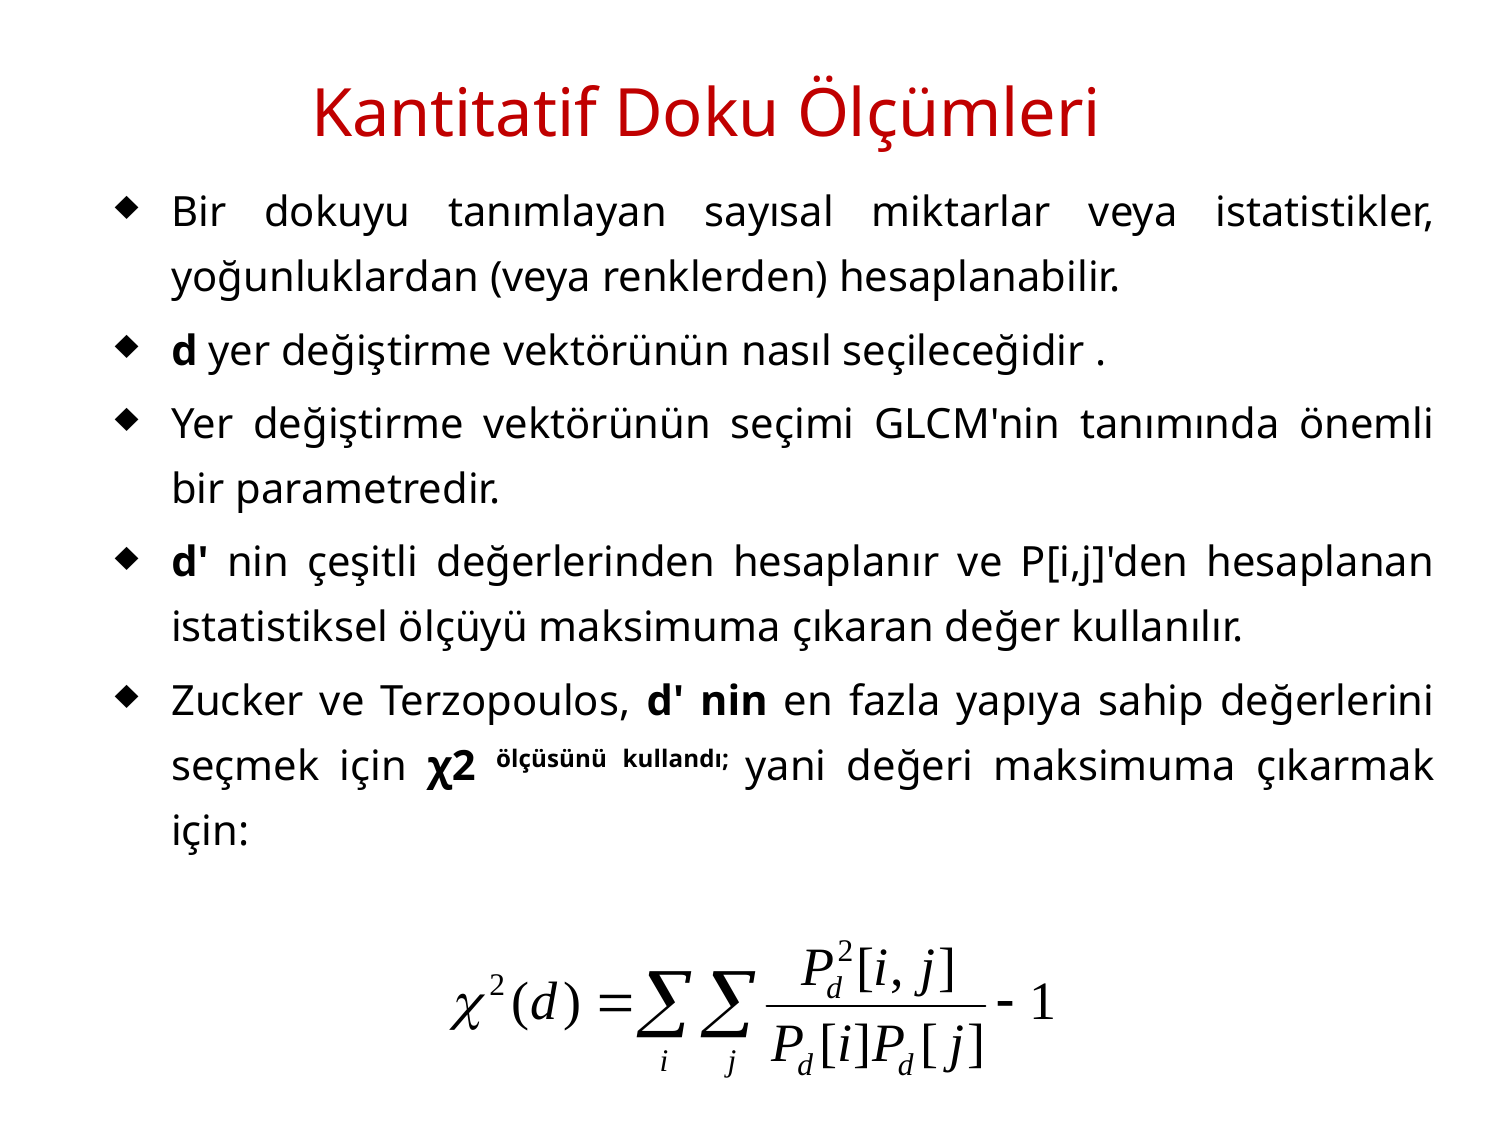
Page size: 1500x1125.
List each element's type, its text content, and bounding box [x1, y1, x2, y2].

title Kantitatif Doku Ölçümleri [112, 62, 1300, 162]
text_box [440, 924, 1060, 1088]
list Bir dokuyu tanımlayan sayısal miktarlar veya istatistikler, yoğunluklardan (veya renklerden) hesaplanabilir. d yer değiştirme vektörünün nasıl seçileceğidir . Yer değiştirme vektörünün seçimi GLCM'nin tanımında önemli bir parametredir. d' nin çeşitli değerlerinden hesaplanır ve P[i,j]'den hesaplanan istatistiksel ölçüyü maksimuma çıkaran değer kullanılır. Zucker ve Terzopoulos, d' nin en fazla yapıya sahip değerlerini seçmek için χ2 ölçüsünü kullandı; yani değeri maksimuma çıkarmak için: [99, 162, 1450, 1050]
